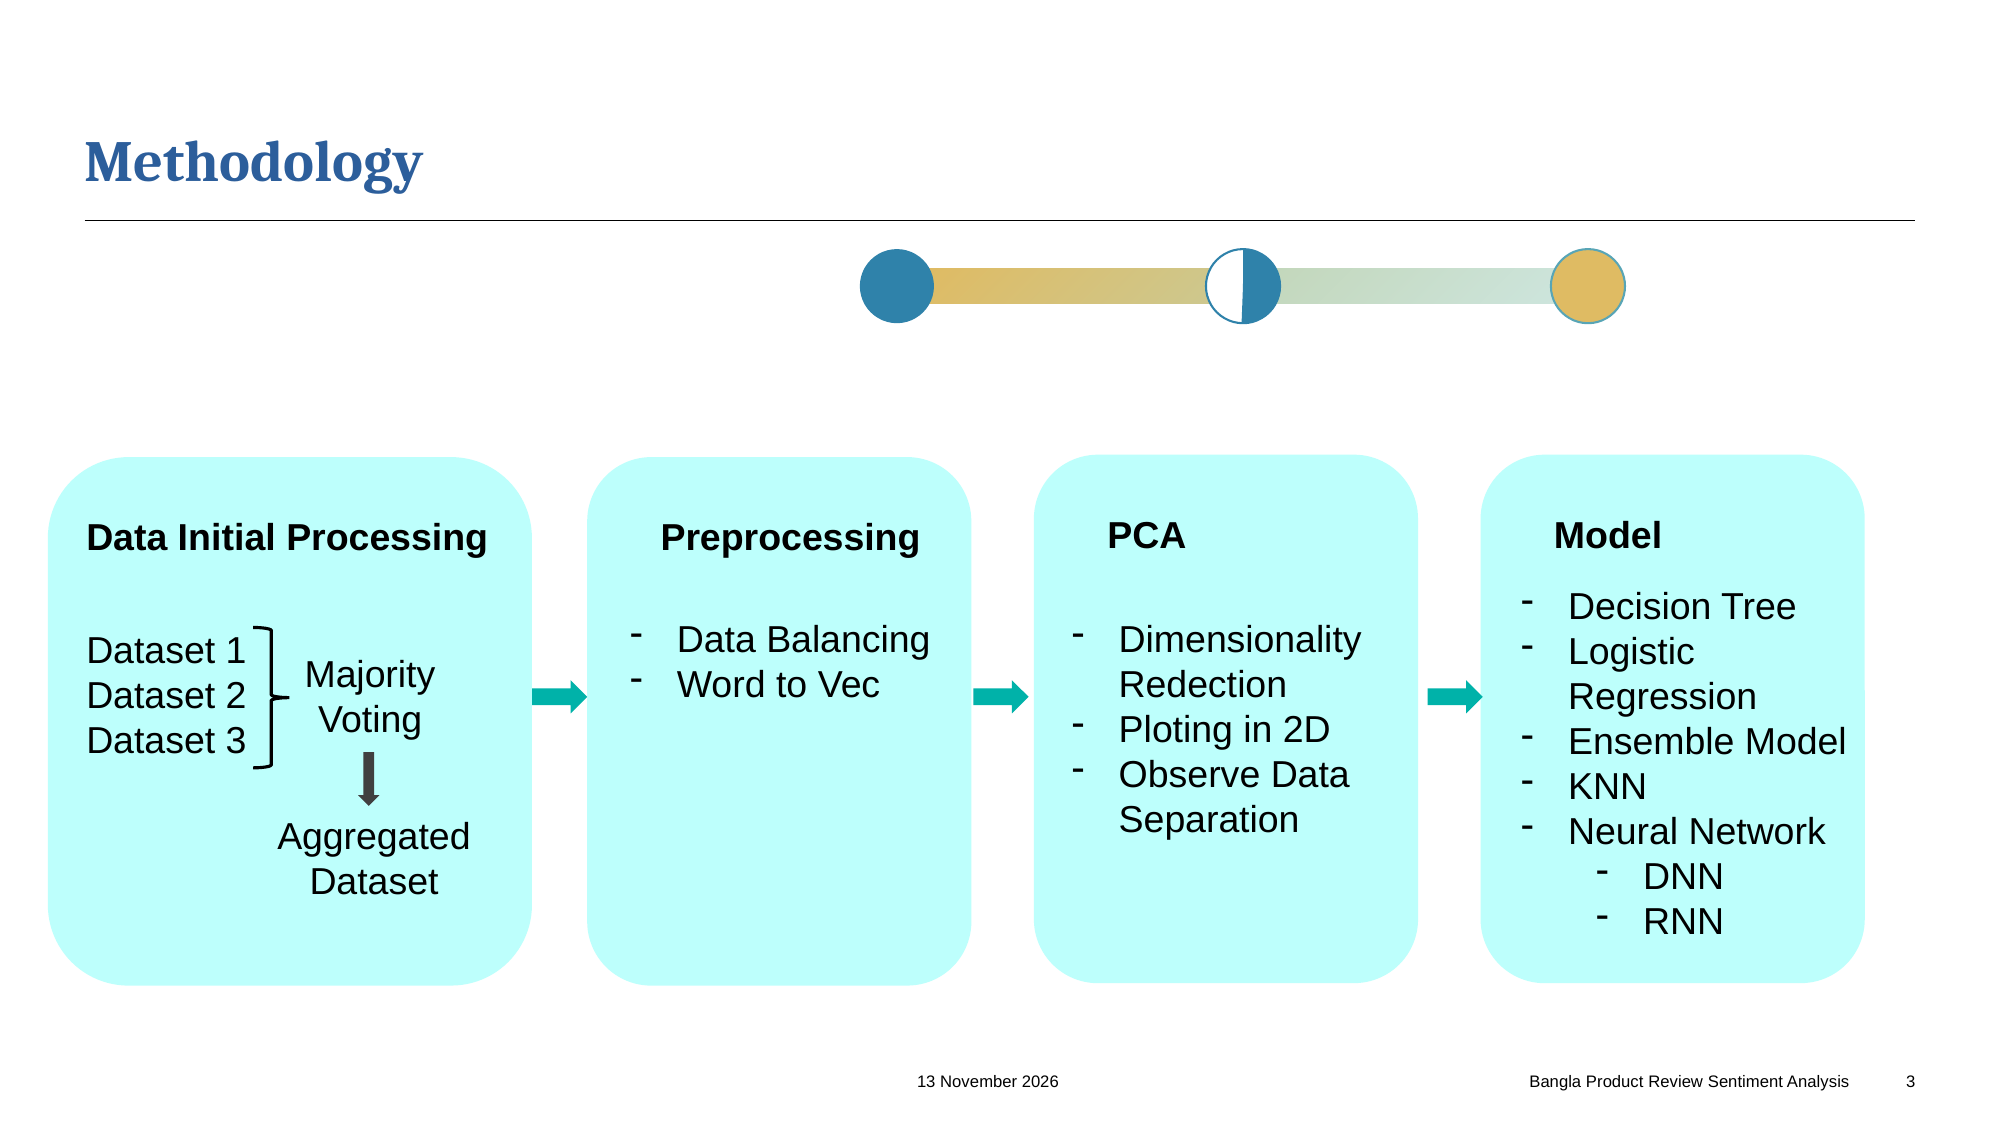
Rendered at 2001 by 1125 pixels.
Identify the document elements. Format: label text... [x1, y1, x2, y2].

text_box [1033, 454, 1419, 984]
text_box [1480, 454, 1888, 984]
text_box [532, 677, 587, 716]
text_box [931, 268, 1205, 305]
text_box [1426, 677, 1480, 716]
footer Bangla Product Review Sentiment Analysis [1161, 1030, 1850, 1091]
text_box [587, 457, 997, 986]
text_box [858, 248, 935, 325]
text_box [997, 677, 1031, 716]
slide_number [917, 1018, 1161, 1091]
title Methodology [84, 136, 704, 194]
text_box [47, 457, 532, 986]
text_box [1205, 249, 1281, 324]
text_box [1549, 248, 1627, 325]
text_box [1281, 268, 1554, 305]
slide_number 3 [1850, 1030, 1916, 1091]
